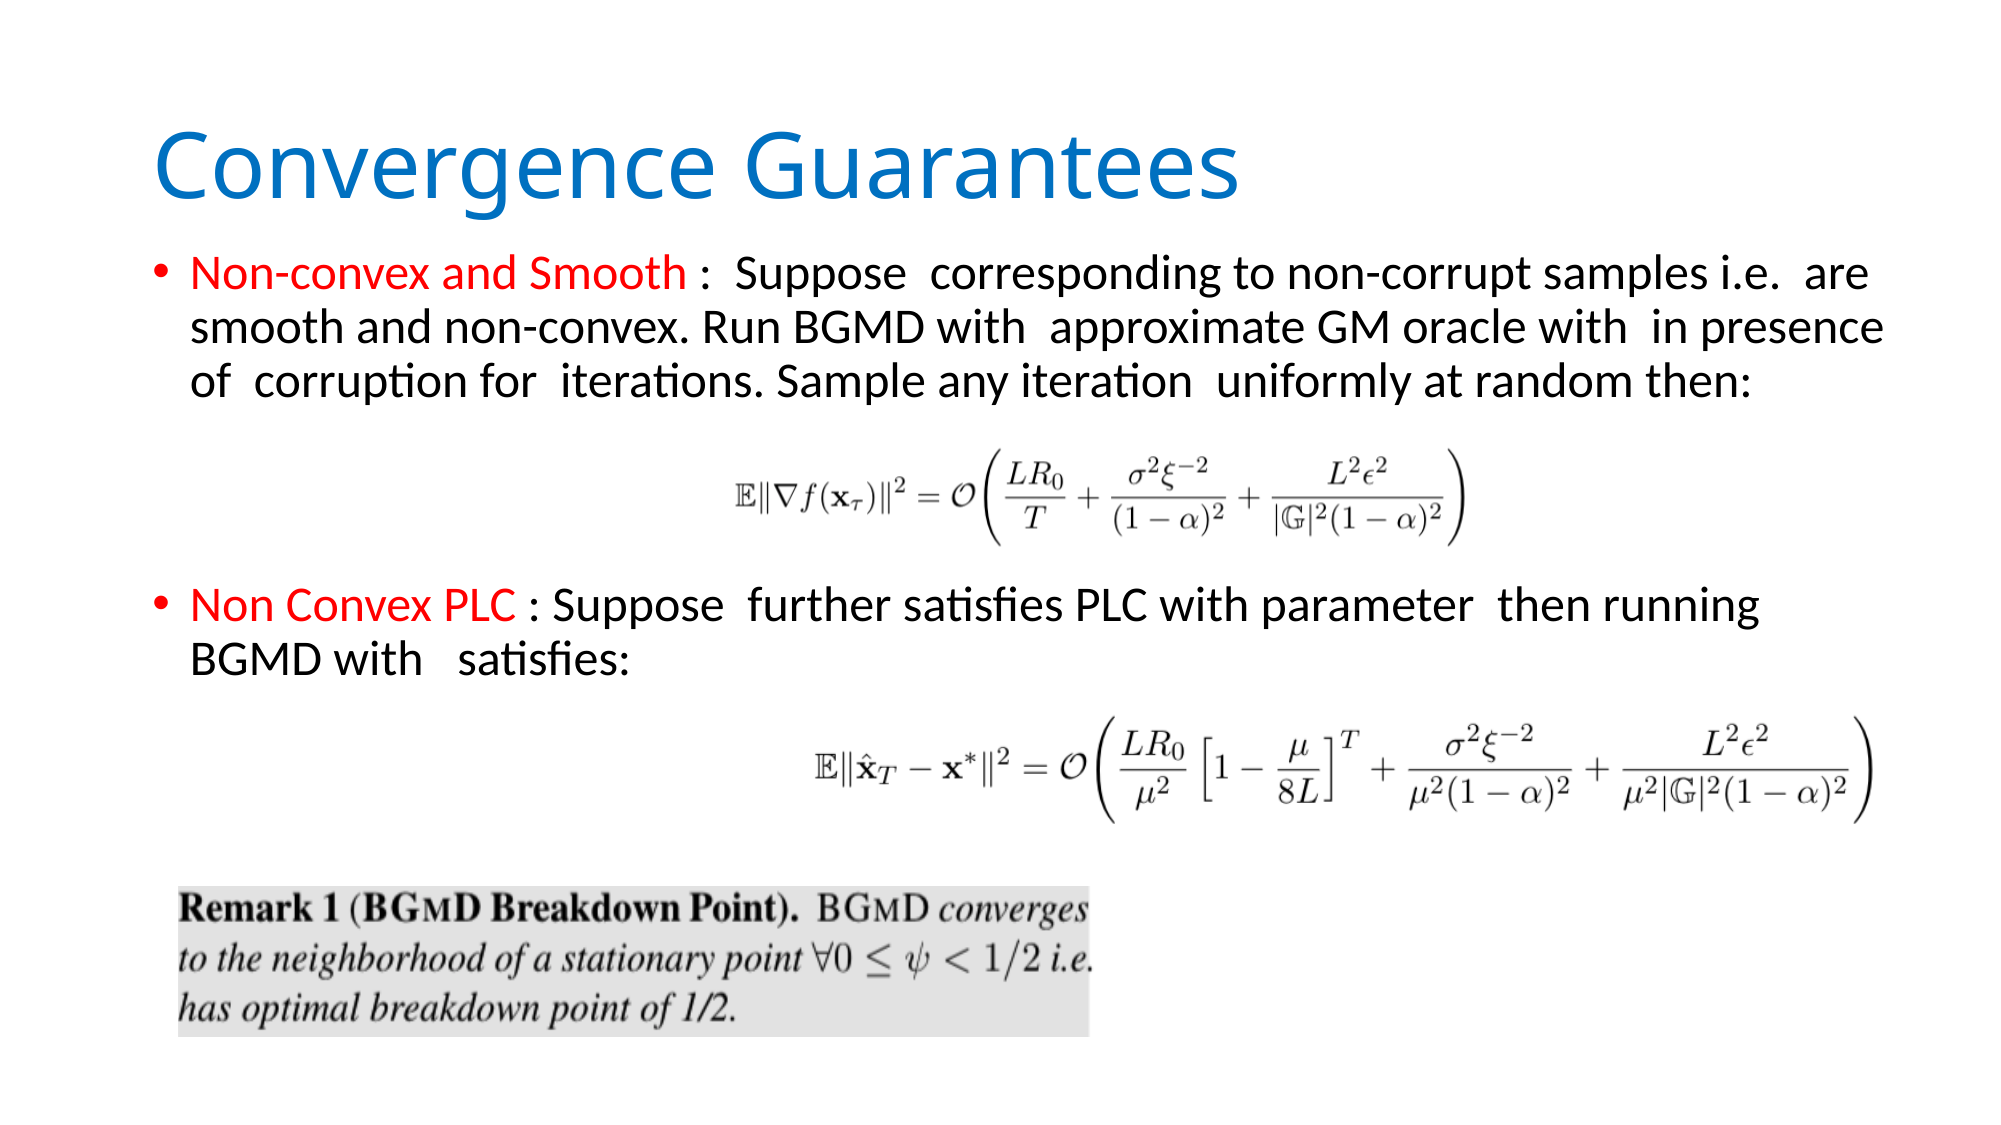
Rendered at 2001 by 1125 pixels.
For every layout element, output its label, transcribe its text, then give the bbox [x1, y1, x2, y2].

title Convergence Guarantees [137, 59, 1863, 278]
picture [178, 886, 1095, 1037]
picture [807, 711, 1882, 839]
picture [721, 436, 1470, 552]
